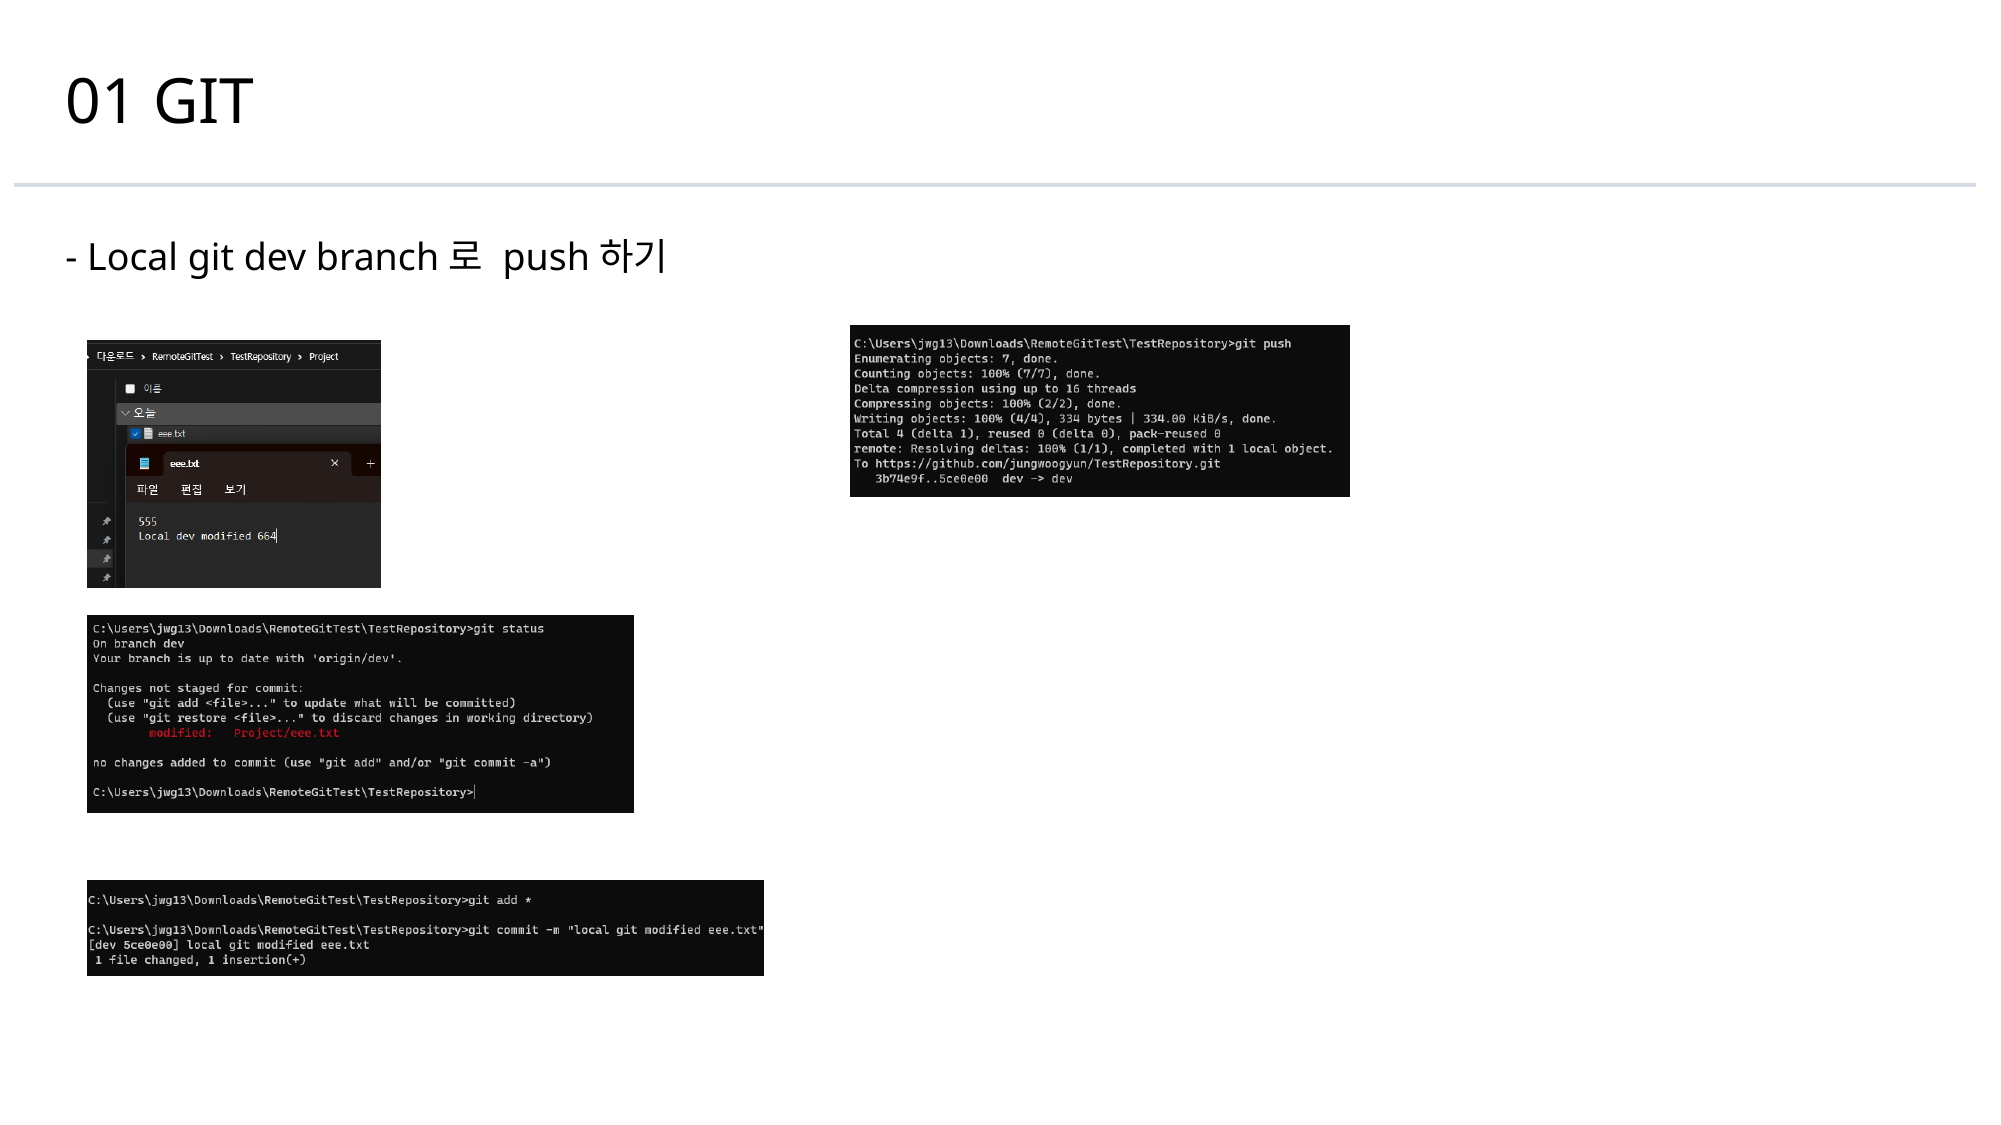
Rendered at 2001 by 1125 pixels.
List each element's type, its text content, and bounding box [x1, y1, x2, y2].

text_box - Local git dev branch로 push하기 [50, 225, 1158, 285]
picture [850, 325, 1350, 497]
text_box 01 GIT [50, 54, 1158, 144]
picture [87, 340, 381, 588]
picture [87, 615, 634, 813]
picture [87, 880, 764, 976]
